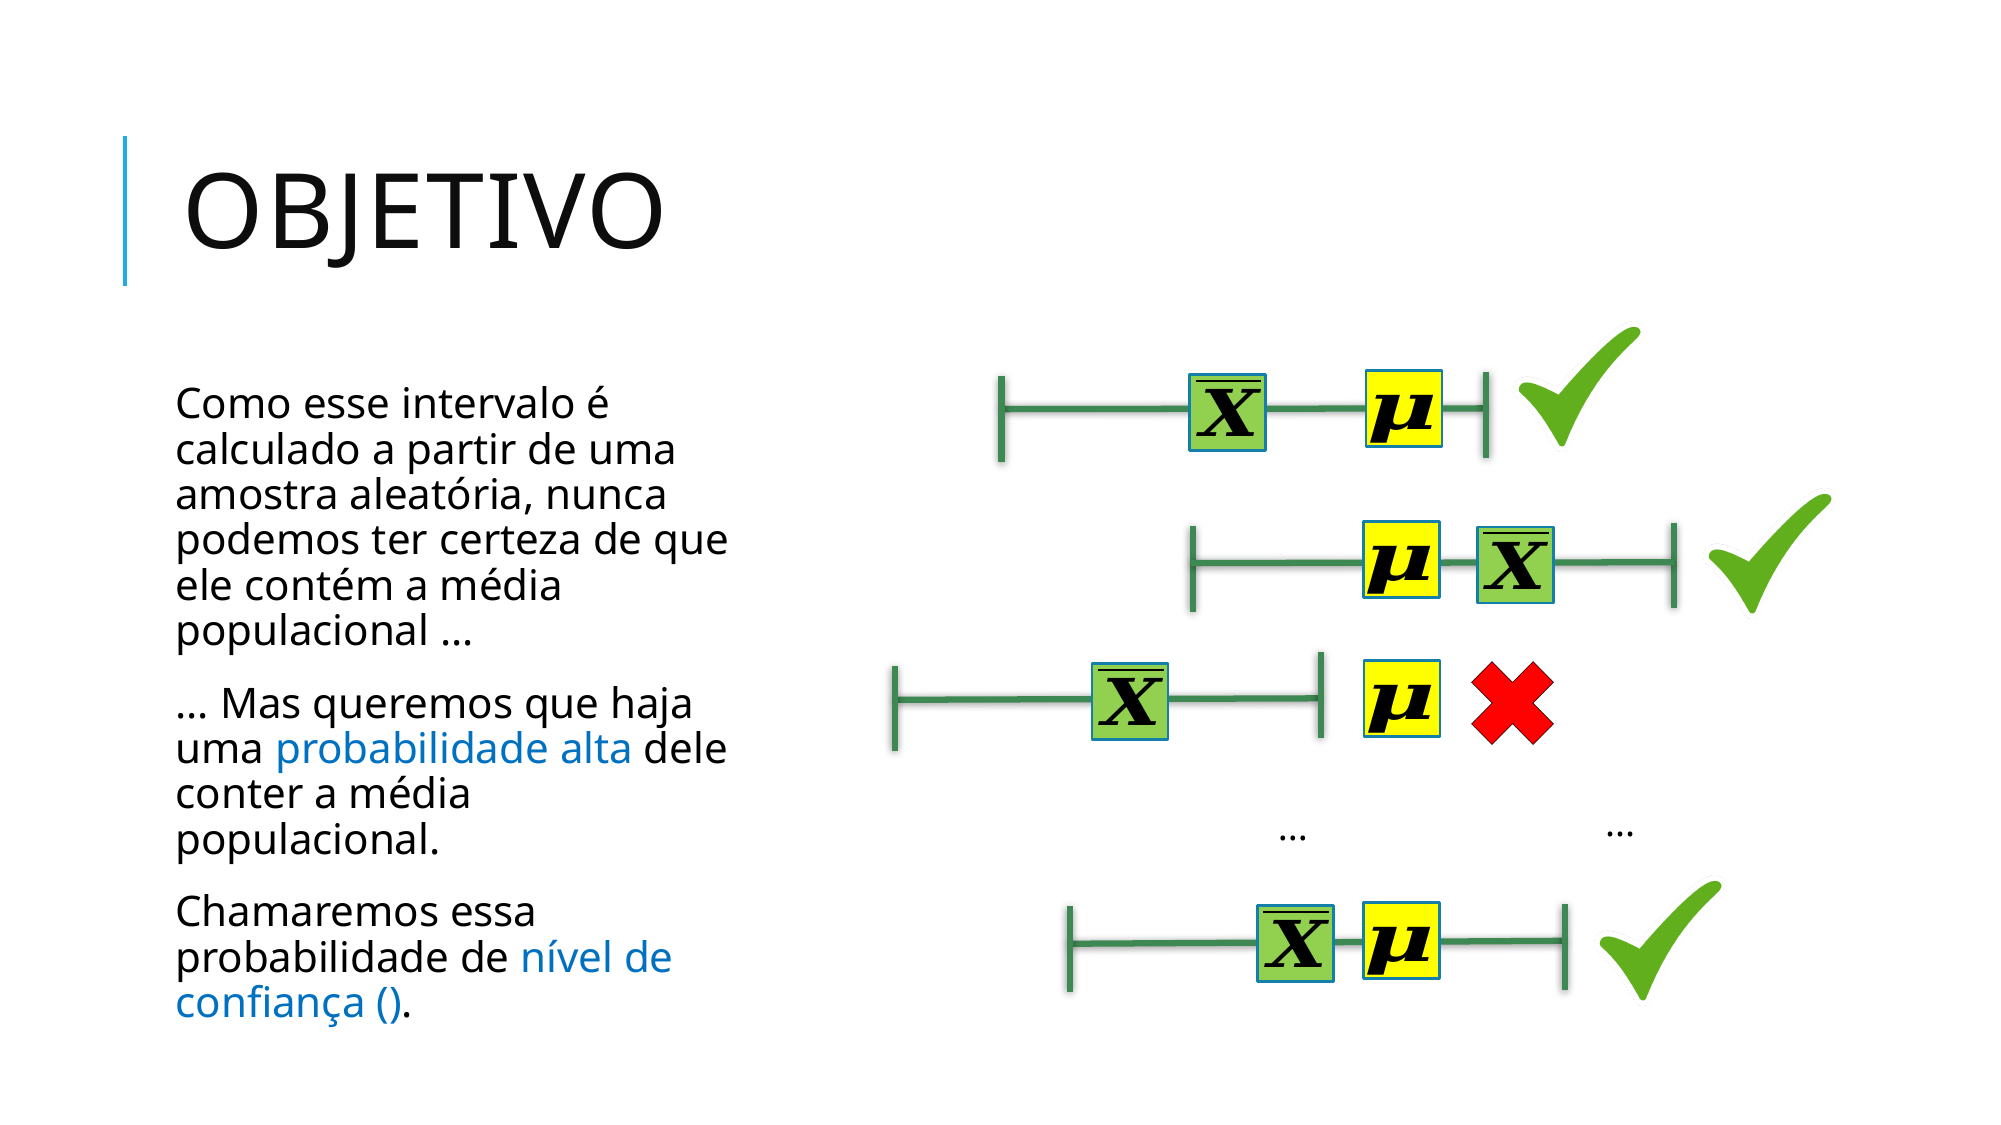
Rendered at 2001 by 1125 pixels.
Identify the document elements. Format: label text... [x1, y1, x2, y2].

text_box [1076, 940, 1558, 944]
title Objetivo [168, 96, 1763, 342]
text_box ... [1590, 791, 1650, 852]
picture [1512, 320, 1646, 452]
picture [1470, 661, 1555, 745]
text_box ... [1263, 795, 1323, 856]
picture [1703, 488, 1837, 619]
picture [1594, 875, 1728, 1007]
